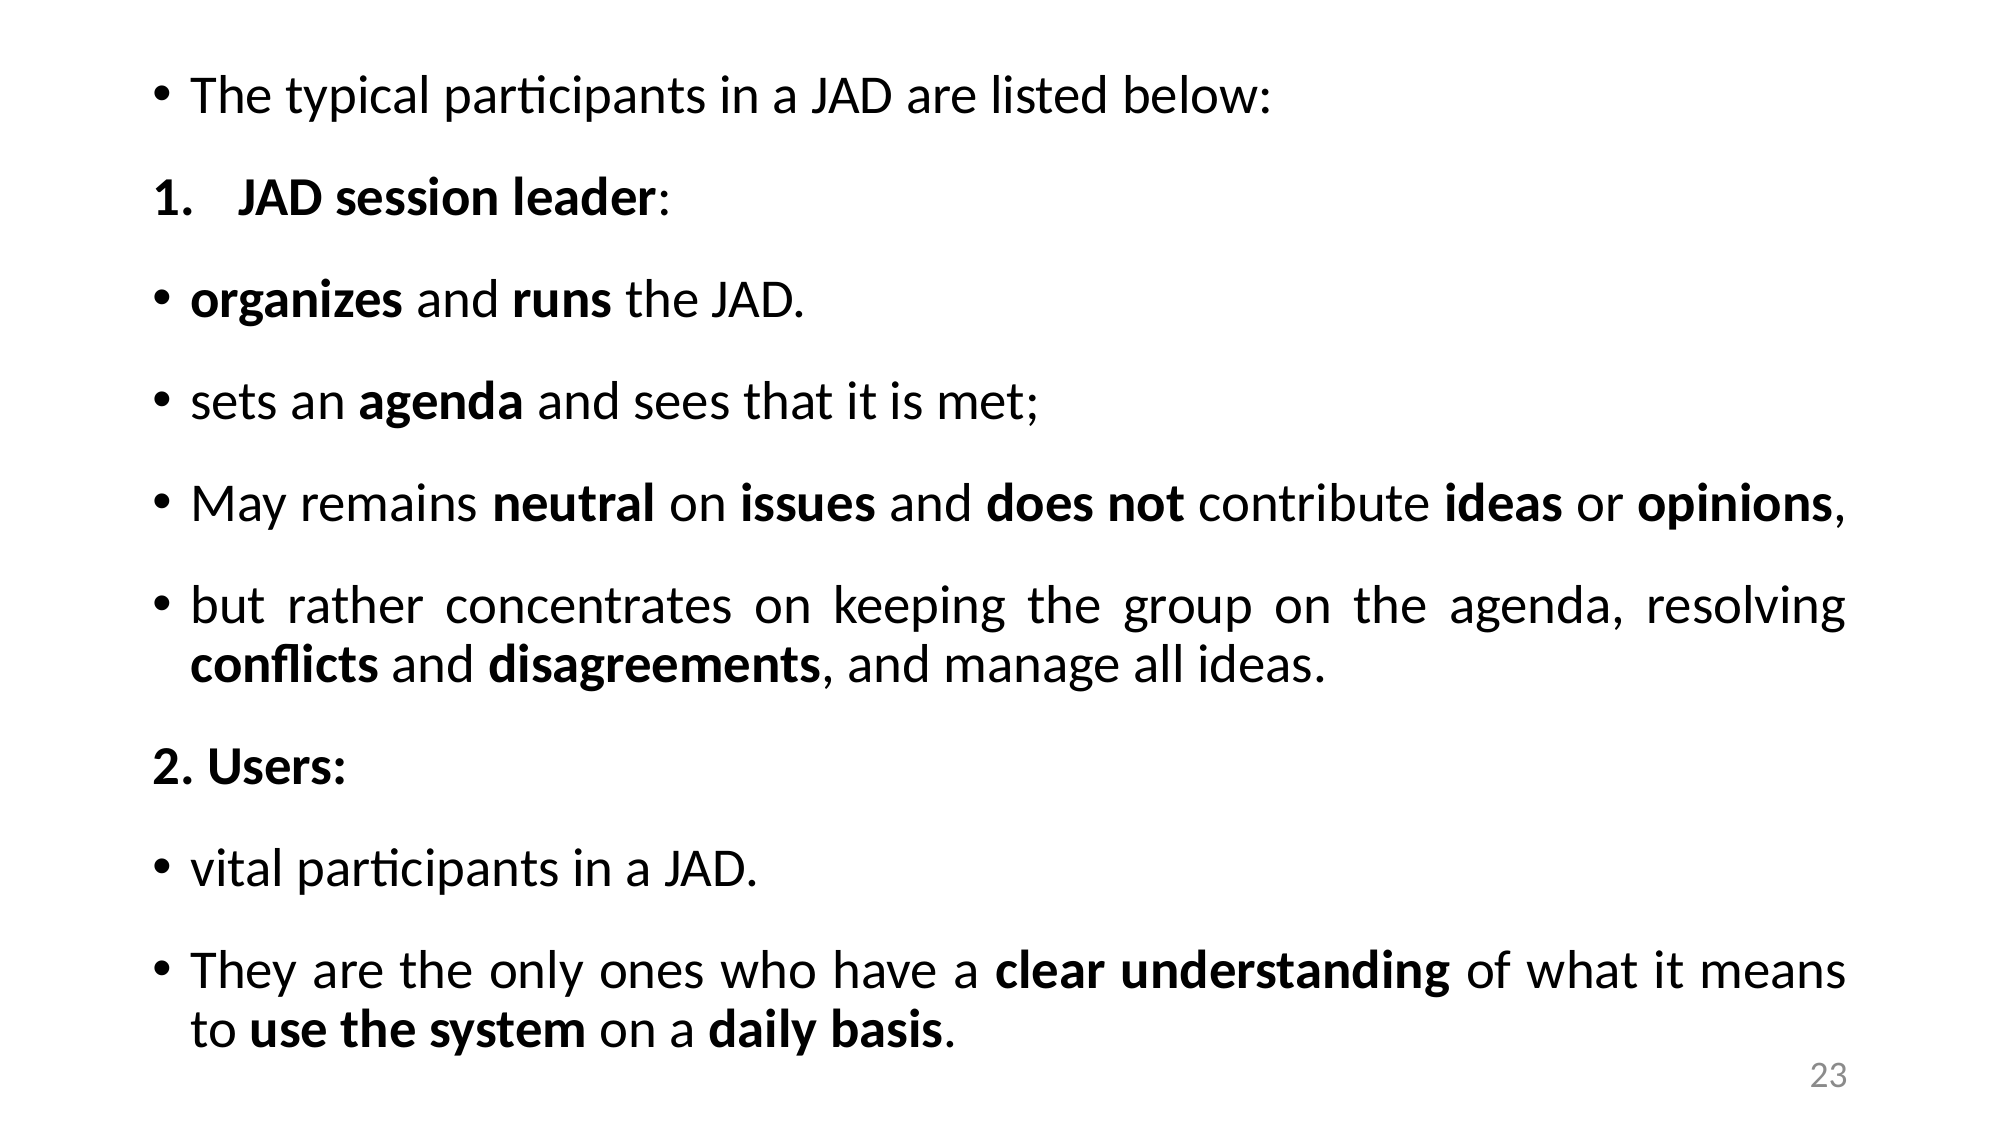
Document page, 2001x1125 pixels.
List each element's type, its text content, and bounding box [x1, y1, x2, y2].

slide_number 23 [1412, 1042, 1863, 1103]
list The typical participants in a JAD are listed below: JAD session leader: organizes and runs the JAD. sets an agenda and sees that it is met; May remains neutral on issues and does not contribute ideas or opinions, but rather concentrates on keeping the group on the agenda, resolving conflicts and disagreements, and manage all ideas. 2. Users: vital participants in a JAD. They are the only ones who have a clear understanding of what it means to use the system on a daily basis. [137, 58, 1863, 1070]
